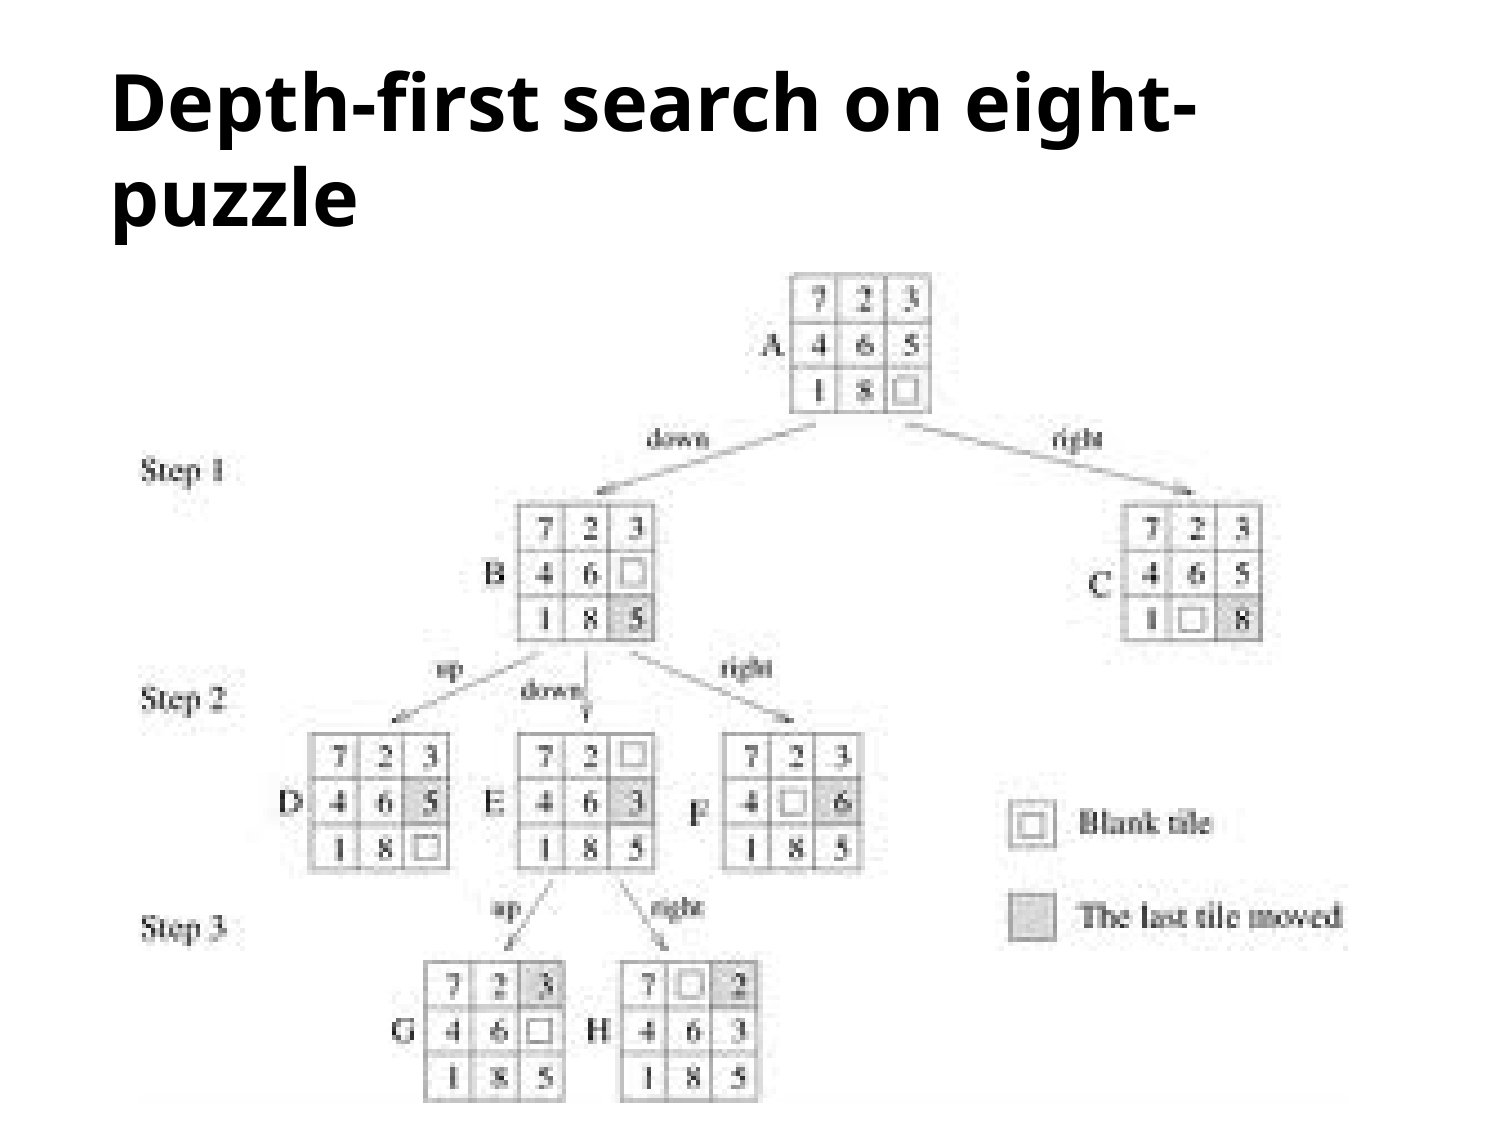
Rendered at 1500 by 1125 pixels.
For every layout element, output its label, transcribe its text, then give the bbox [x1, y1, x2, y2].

picture [138, 272, 1348, 1103]
title Depth-first search on eight-puzzle [93, 49, 1407, 250]
